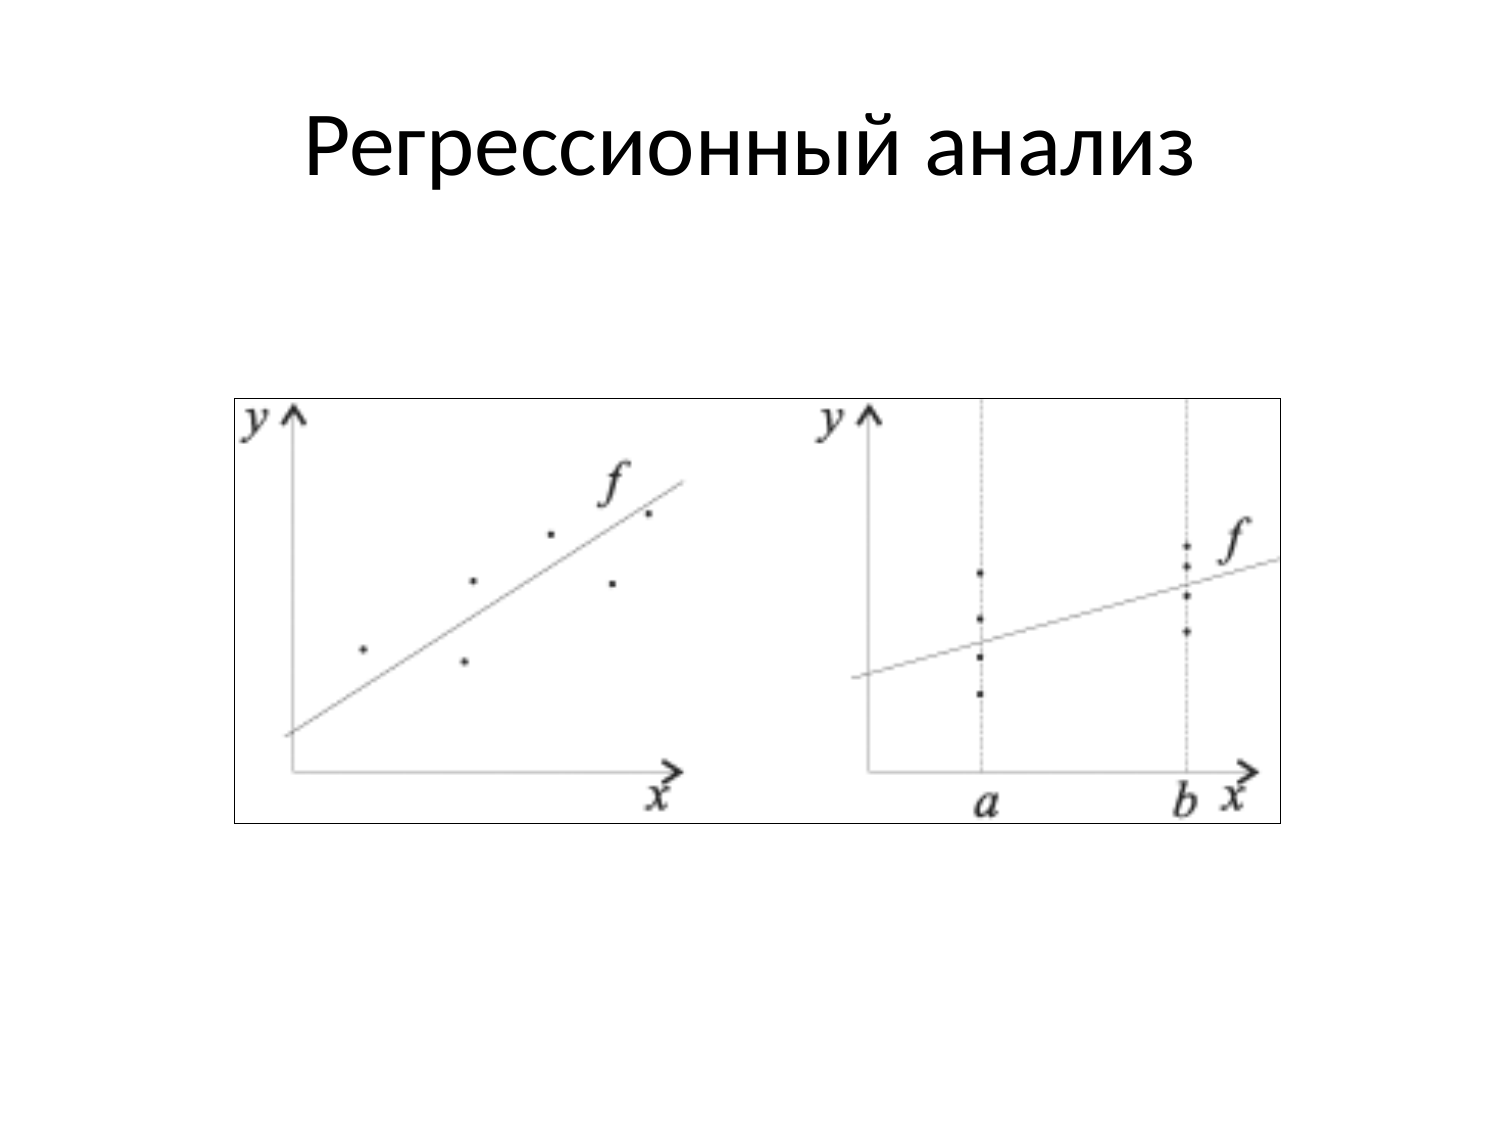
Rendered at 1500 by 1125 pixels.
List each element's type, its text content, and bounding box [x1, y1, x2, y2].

picture [234, 398, 1281, 824]
title Регрессионный анализ [75, 45, 1425, 233]
